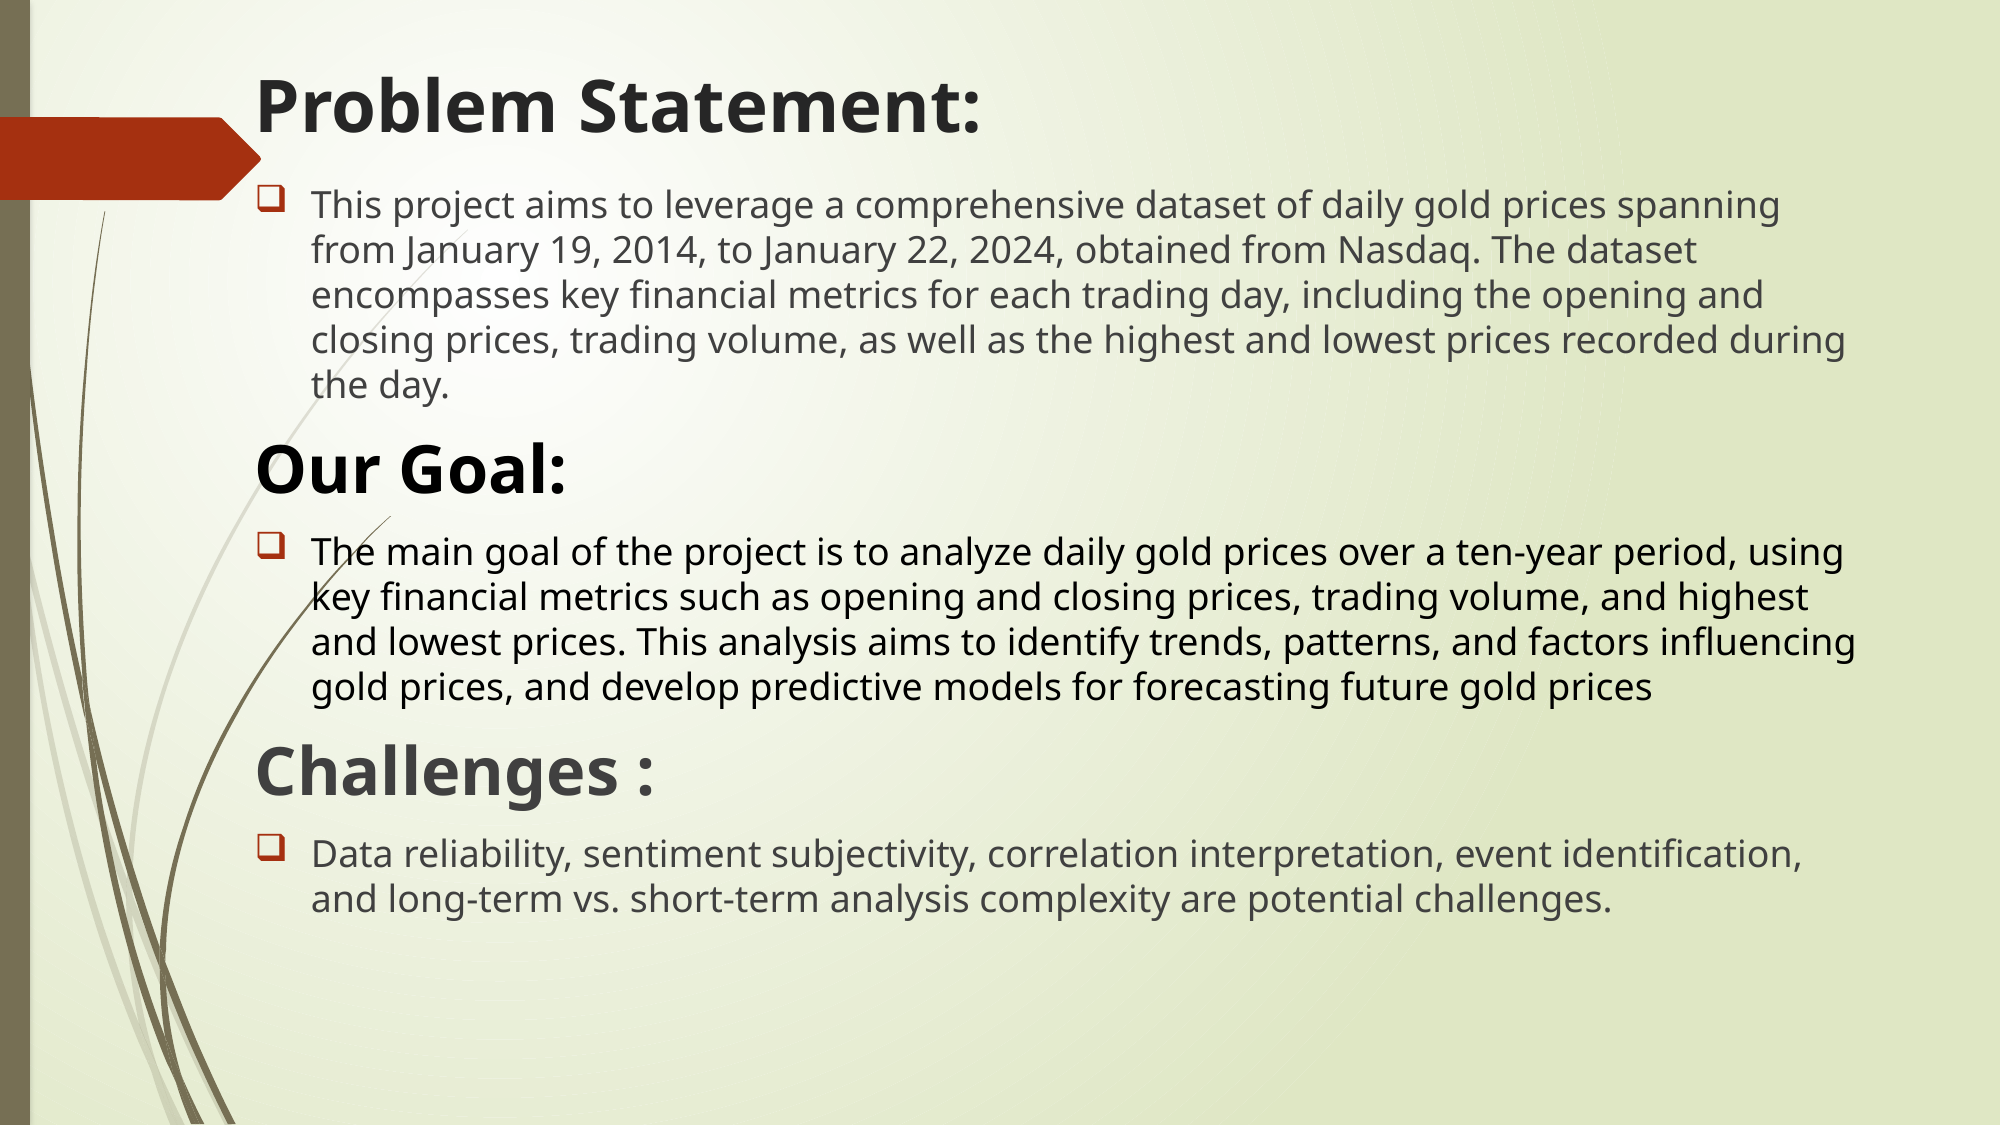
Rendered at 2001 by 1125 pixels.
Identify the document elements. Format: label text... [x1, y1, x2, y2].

title Problem Statement: [239, 52, 1840, 156]
list This project aims to leverage a comprehensive dataset of daily gold prices spanning from January 19, 2014, to January 22, 2024, obtained from Nasdaq. The dataset encompasses key financial metrics for each trading day, including the opening and closing prices, trading volume, as well as the highest and lowest prices recorded during the day. Our Goal: The main goal of the project is to analyze daily gold prices over a ten-year period, using key financial metrics such as opening and closing prices, trading volume, and highest and lowest prices. This analysis aims to identify trends, patterns, and factors influencing gold prices, and develop predictive models for forecasting future gold prices Challenges : Data reliability, sentiment subjectivity, correlation interpretation, event identification, and long-term vs. short-term analysis complexity are potential challenges. [239, 173, 1888, 1073]
